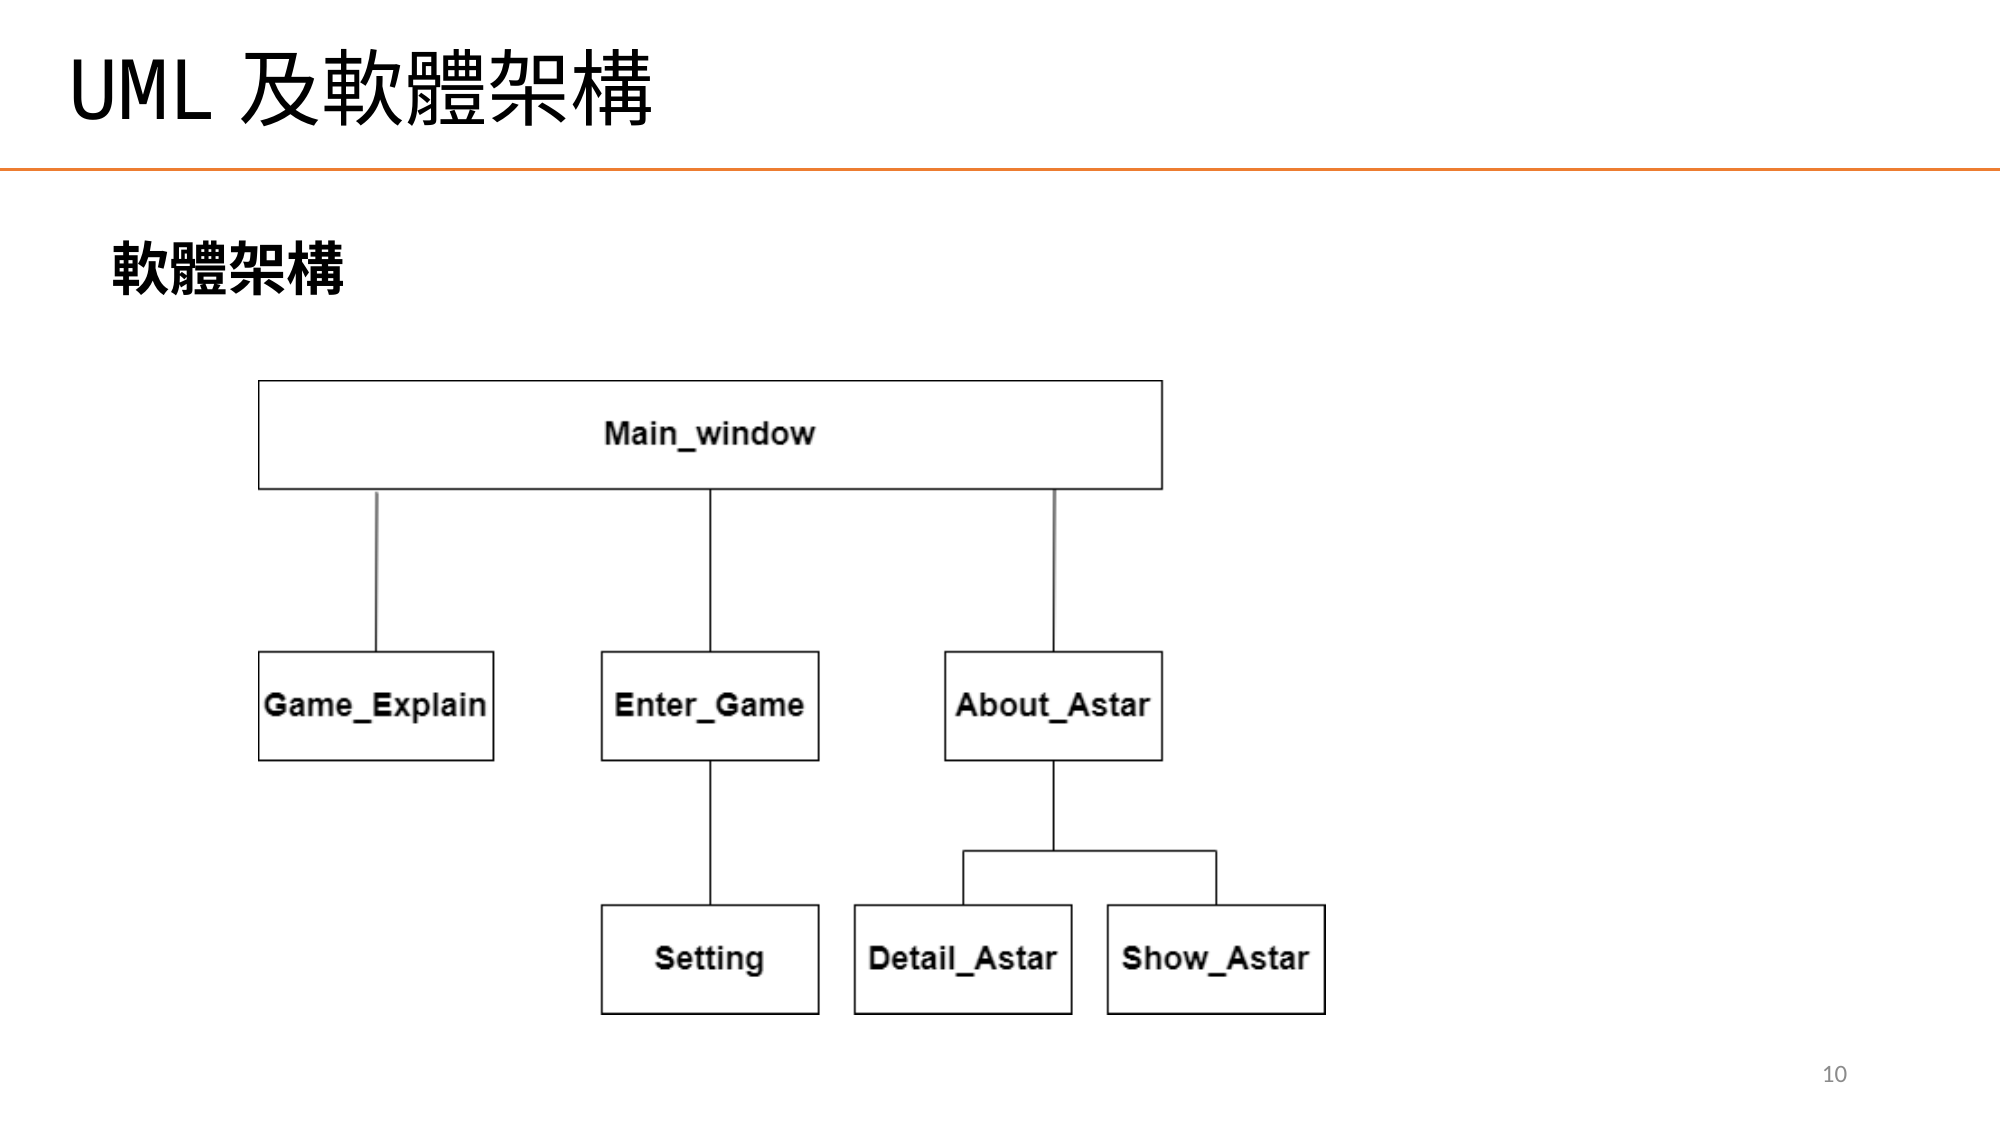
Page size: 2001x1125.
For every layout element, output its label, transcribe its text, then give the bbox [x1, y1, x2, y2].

picture [258, 380, 1326, 1015]
slide_number 10 [1412, 1042, 1863, 1103]
text_box 軟體架構 [97, 224, 360, 310]
text_box UML及軟體架構 [53, 28, 670, 144]
